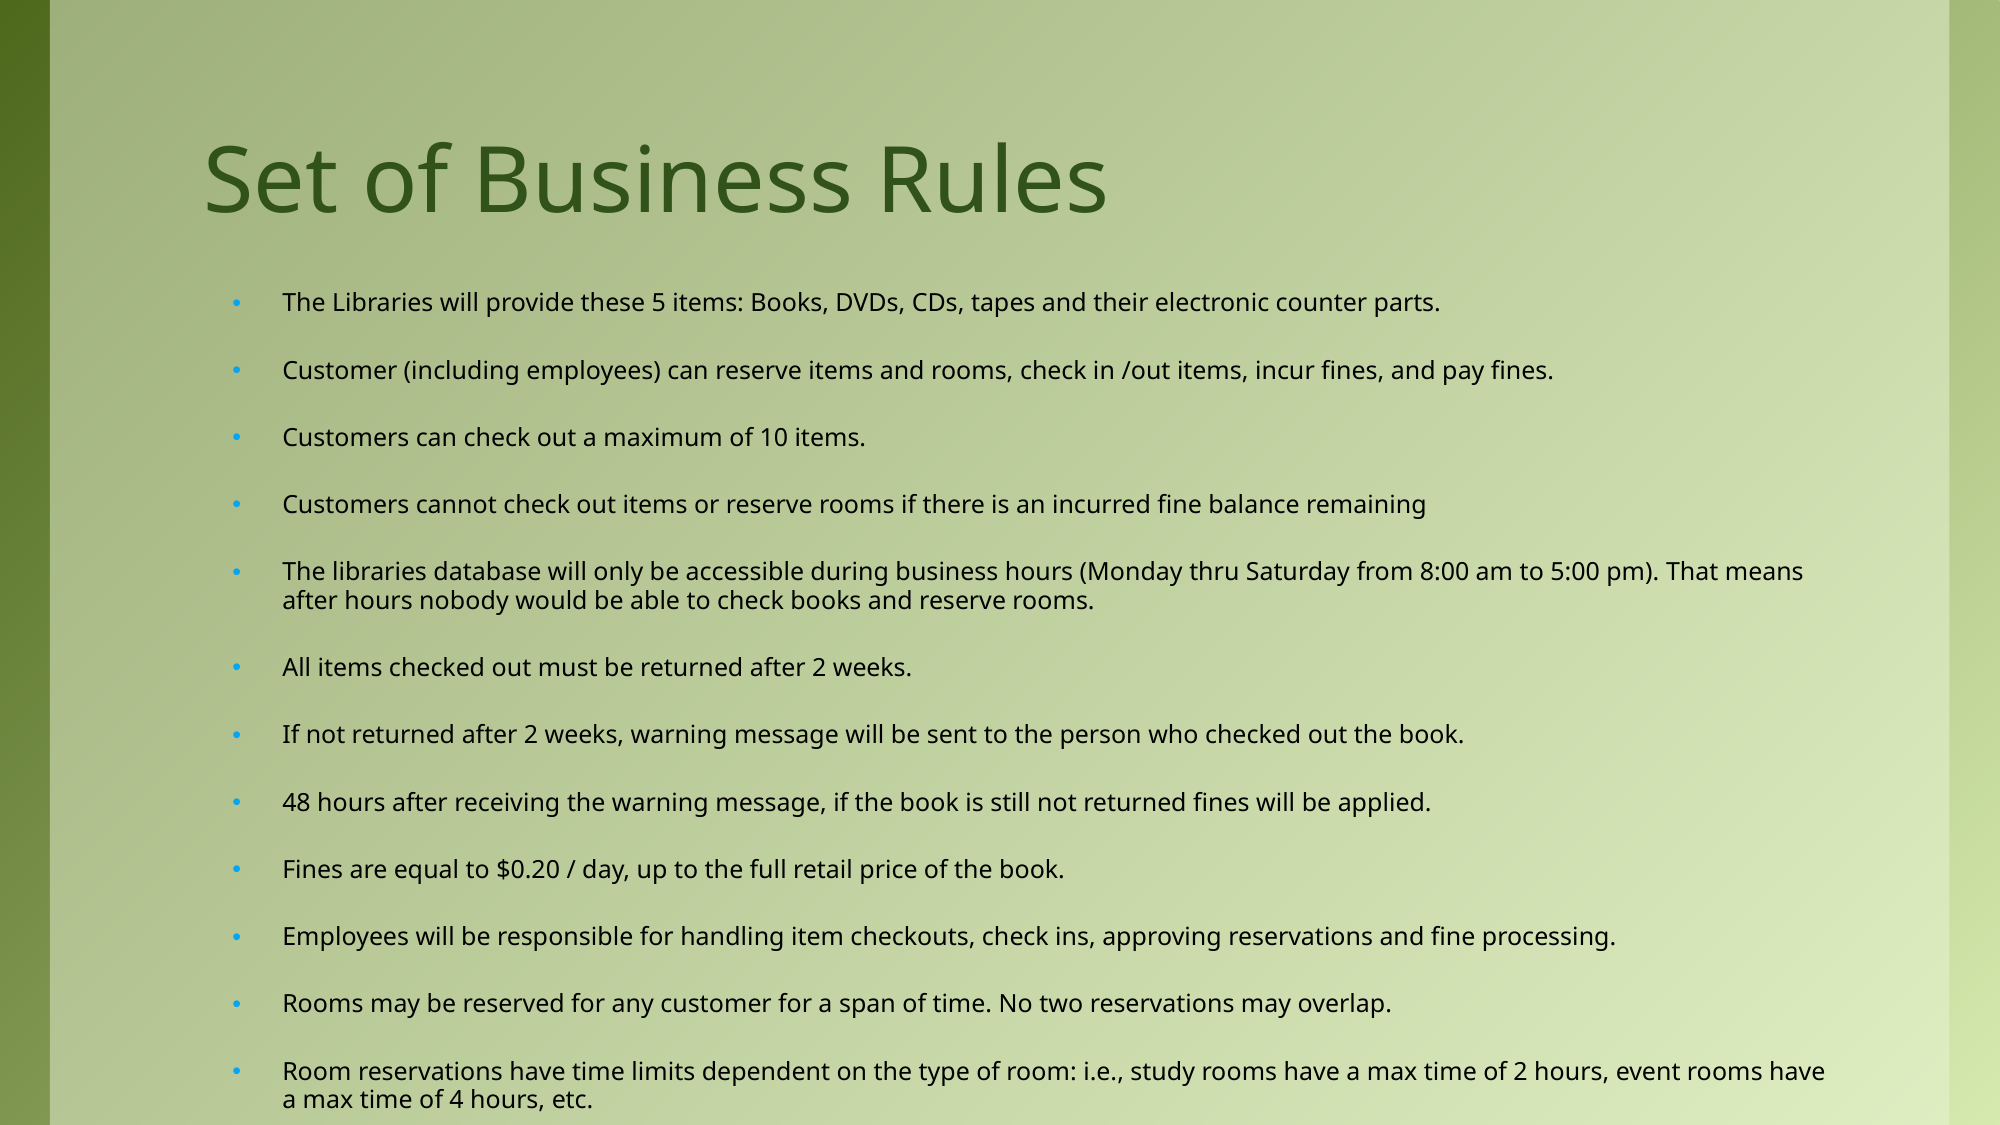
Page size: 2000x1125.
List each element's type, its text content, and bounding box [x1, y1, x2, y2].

title Set of Business Rules [183, 12, 1850, 242]
list The Libraries will provide these 5 items: Books, DVDs, CDs, tapes and their electronic counter parts. Customer (including employees) can reserve items and rooms, check in /out items, incur fines, and pay fines. Customers can check out a maximum of 10 items. Customers cannot check out items or reserve rooms if there is an incurred fine balance remaining The libraries database will only be accessible during business hours (Monday thru Saturday from 8:00 am to 5:00 pm). That means after hours nobody would be able to check books and reserve rooms. All items checked out must be returned after 2 weeks. If not returned after 2 weeks, warning message will be sent to the person who checked out the book. 48 hours after receiving the warning message, if the book is still not returned fines will be applied. Fines are equal to $0.20 / day, up to the full retail price of the book. Employees will be responsible for handling item checkouts, check ins, approving reservations and fine processing. Rooms may be reserved for any customer for a span of time. No two reservations may overlap. Room reservations have time limits dependent on the type of room: i.e., study rooms have a max time of 2 hours, event rooms have a max time of 4 hours, etc. [212, 279, 1850, 1125]
